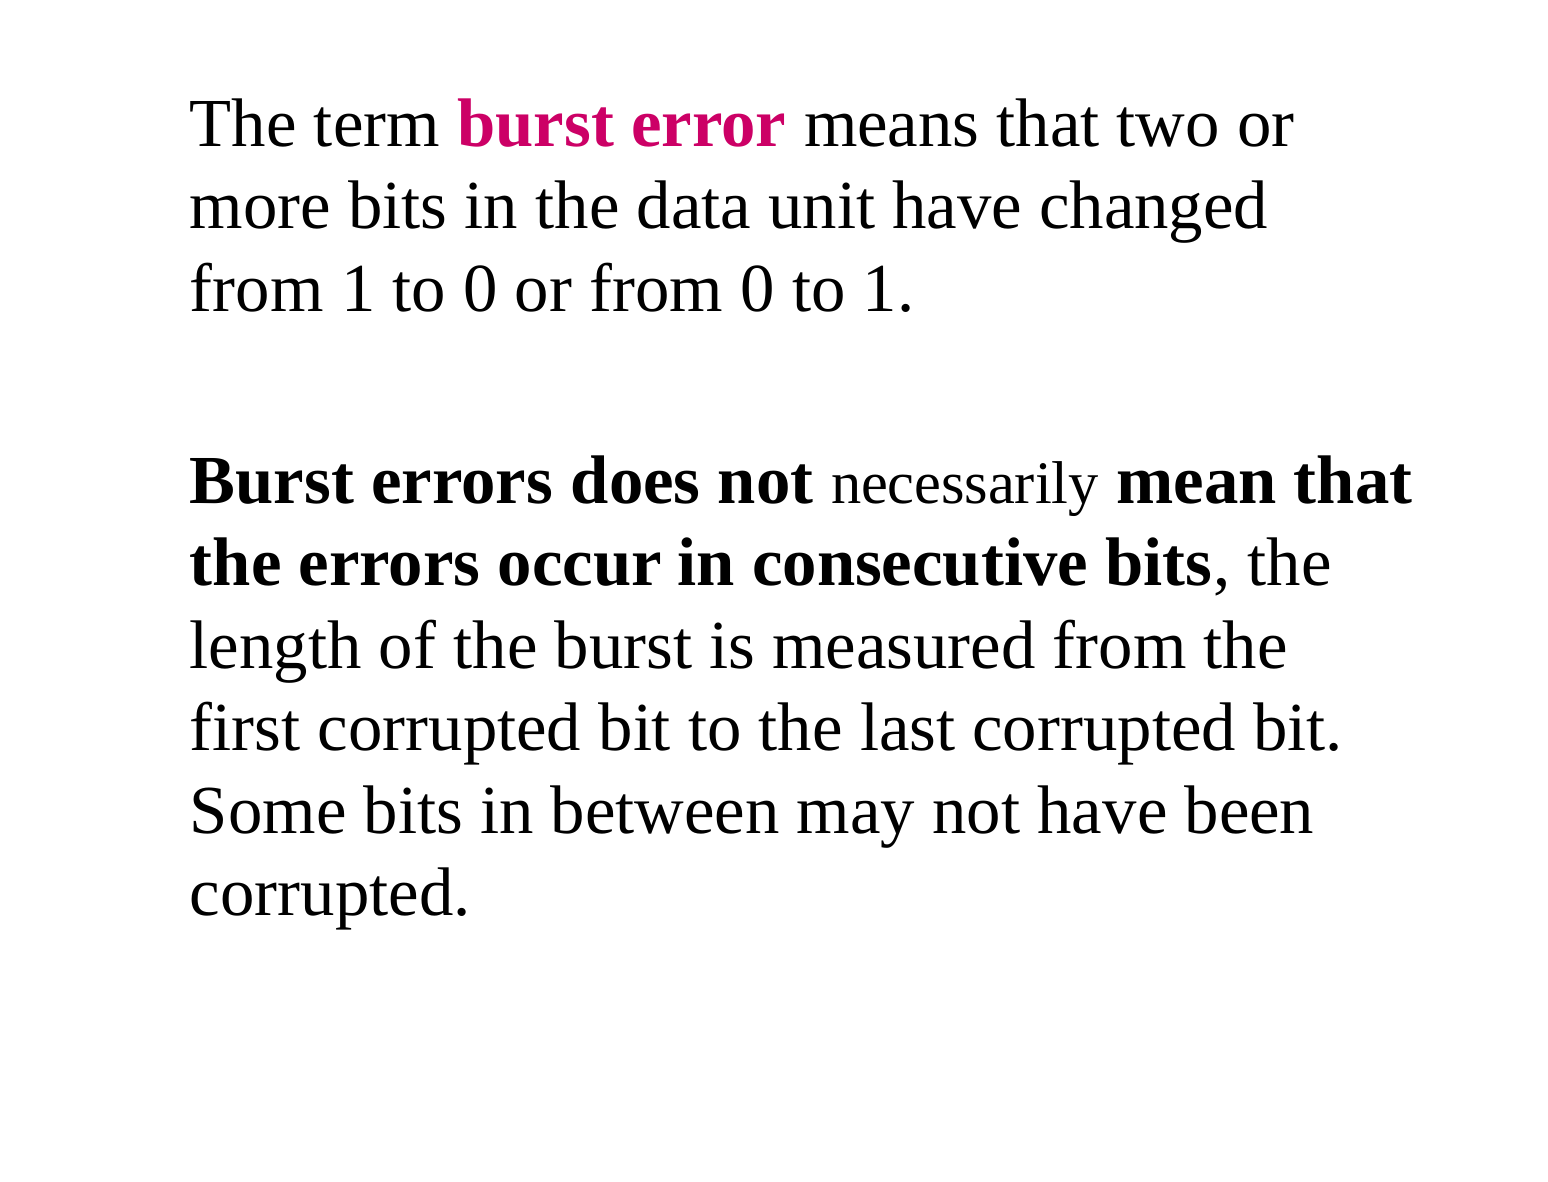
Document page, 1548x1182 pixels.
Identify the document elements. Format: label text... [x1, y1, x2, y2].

list The term burst error means that two or more bits in the data unit have changed from 1 to 0 or from 0 to 1. Burst errors does not necessarily mean that the errors occur in consecutive bits, the length of the burst is measured from the first corrupted bit to the last corrupted bit. Some bits in between may not have been corrupted. [116, 69, 1432, 1050]
